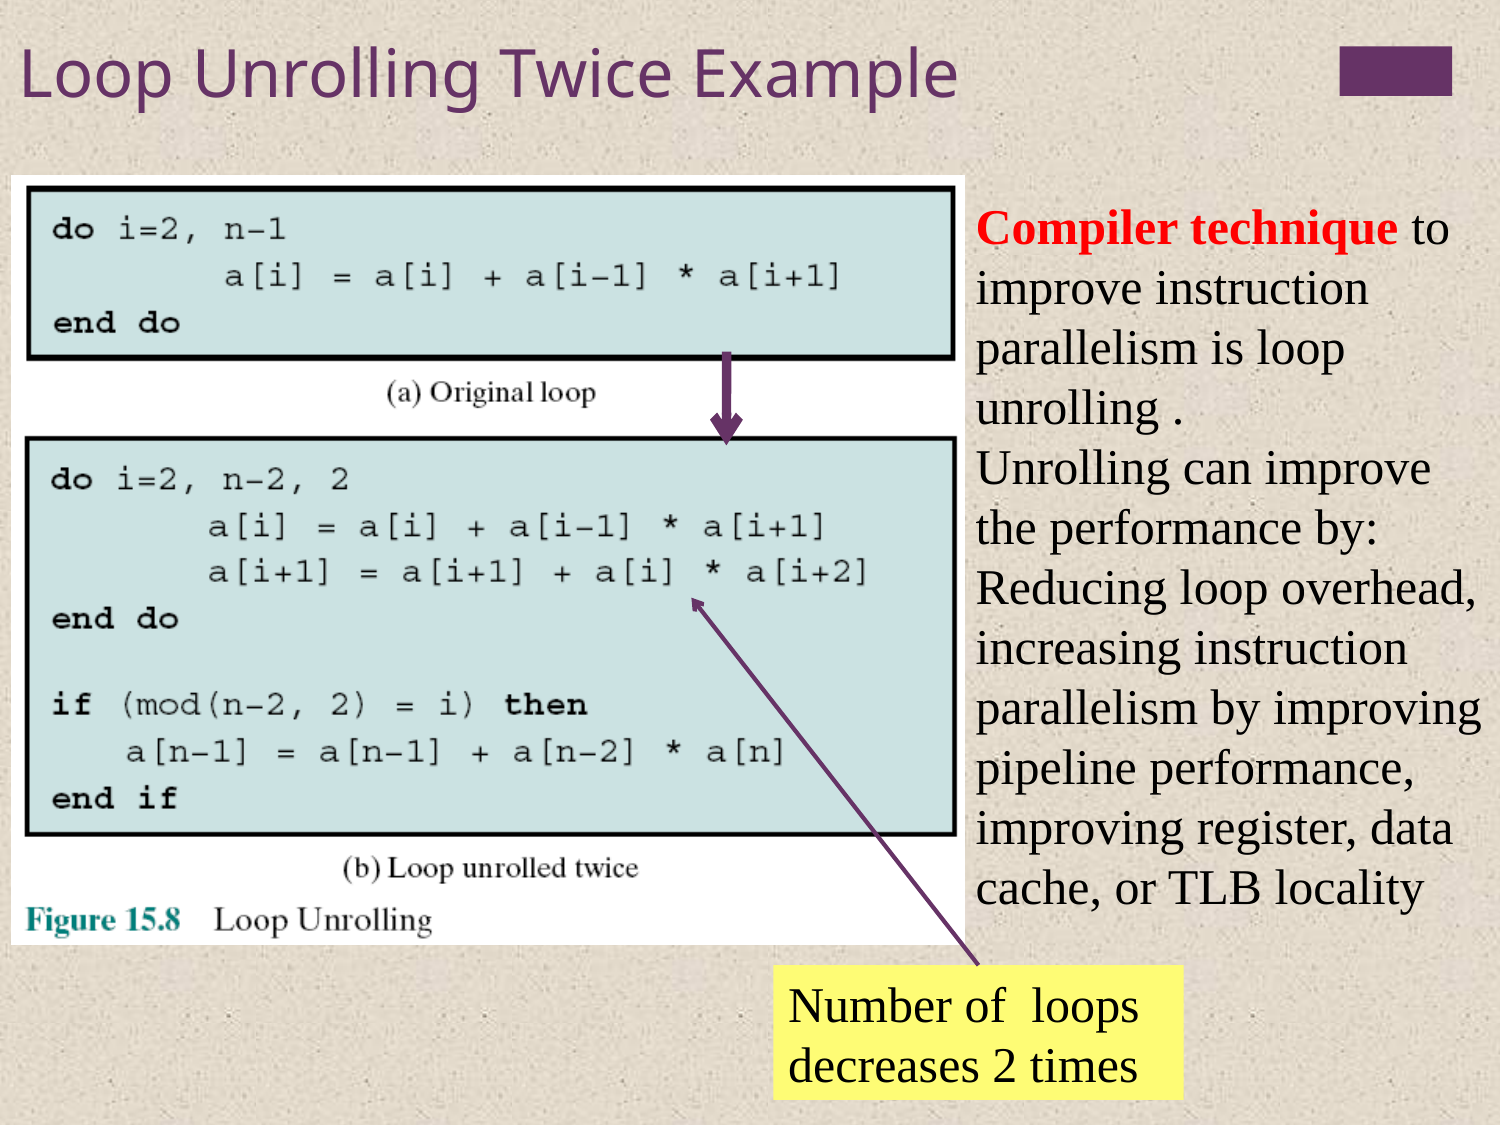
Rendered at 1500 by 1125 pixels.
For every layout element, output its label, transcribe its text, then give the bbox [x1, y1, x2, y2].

text_box Compiler technique to improve instruction parallelism is loop unrolling . Unrolling can improve the performance by: Reducing loop overhead, increasing instruction parallelism by improving pipeline performance, improving register, data cache, or TLB locality [971, 187, 1500, 983]
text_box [650, 637, 1020, 926]
text_box Number of loops decreases 2 times [773, 965, 1184, 1100]
title Loop Unrolling Twice Example [3, 23, 1219, 129]
picture [0, 0, 1500, 1125]
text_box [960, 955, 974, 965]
